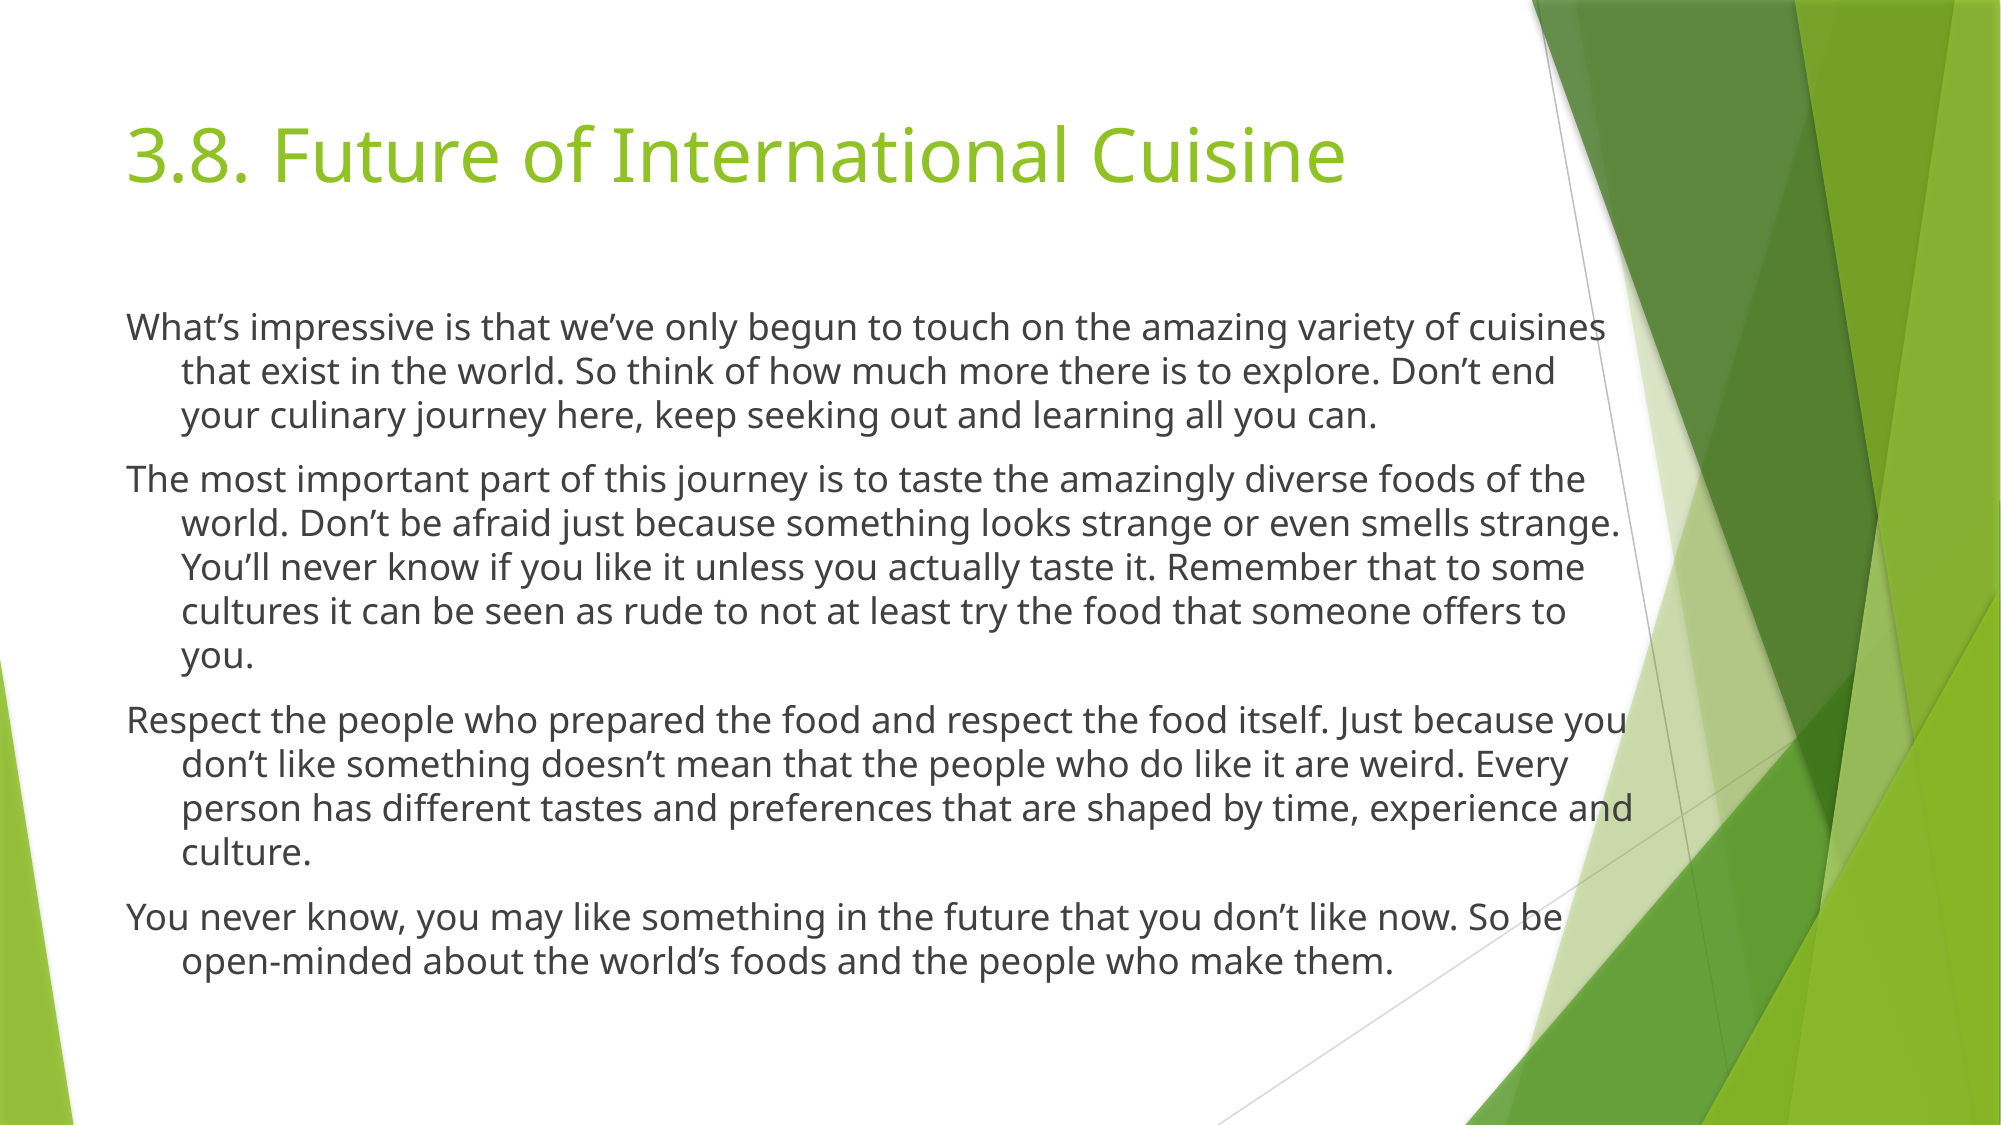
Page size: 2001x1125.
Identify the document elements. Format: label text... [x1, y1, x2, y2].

list What’s impressive is that we’ve only begun to touch on the amazing variety of cuisines that exist in the world. So think of how much more there is to explore. Don’t end your culinary journey here, keep seeking out and learning all you can. The most important part of this journey is to taste the amazingly diverse foods of the world. Don’t be afraid just because something looks strange or even smells strange. You’ll never know if you like it unless you actually taste it. Remember that to some cultures it can be seen as rude to not at least try the food that someone offers to you. Respect the people who prepared the food and respect the food itself. Just because you don’t like something doesn’t mean that the people who do like it are weird. Every person has different tastes and preferences that are shaped by time, experience and culture. You never know, you may like something in the future that you don’t like now. So be open-minded about the world’s foods and the people who make them. [111, 296, 1658, 991]
title 3.8. Future of International Cuisine [111, 99, 1522, 296]
